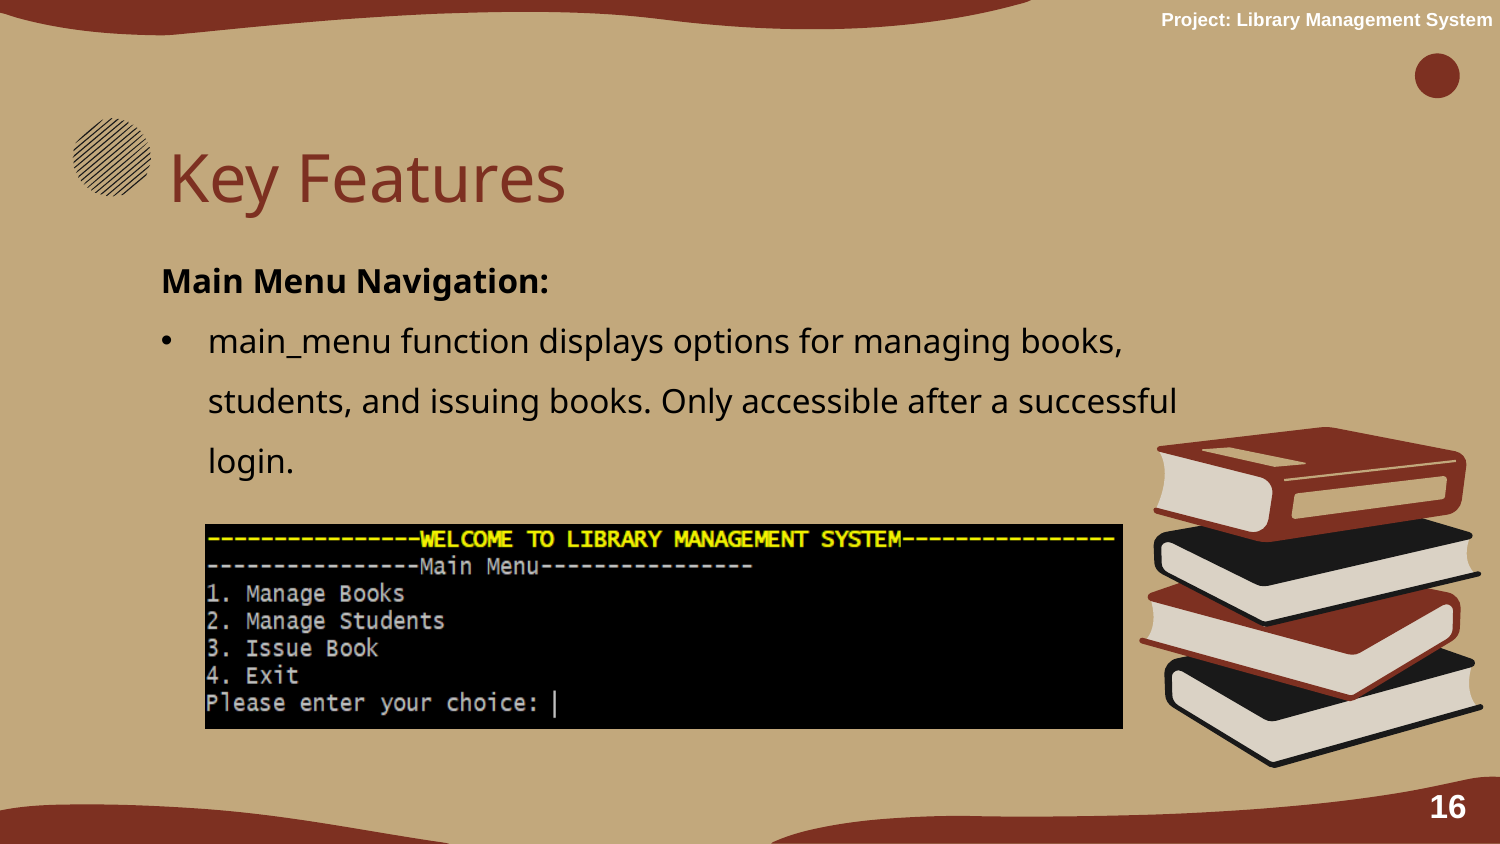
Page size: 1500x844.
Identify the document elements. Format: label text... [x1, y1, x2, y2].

text_box Key Features [168, 112, 1500, 240]
picture [204, 524, 1123, 729]
text_box Project: Library Management System [1146, 0, 1500, 38]
text_box Main Menu Navigation: main_menu function displays options for managing books, students, and issuing books. Only accessible after a successful login. [160, 272, 1187, 448]
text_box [1163, 630, 1484, 769]
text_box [1153, 426, 1467, 543]
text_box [1138, 555, 1462, 702]
text_box 16 [1414, 778, 1486, 833]
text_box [1153, 499, 1482, 627]
